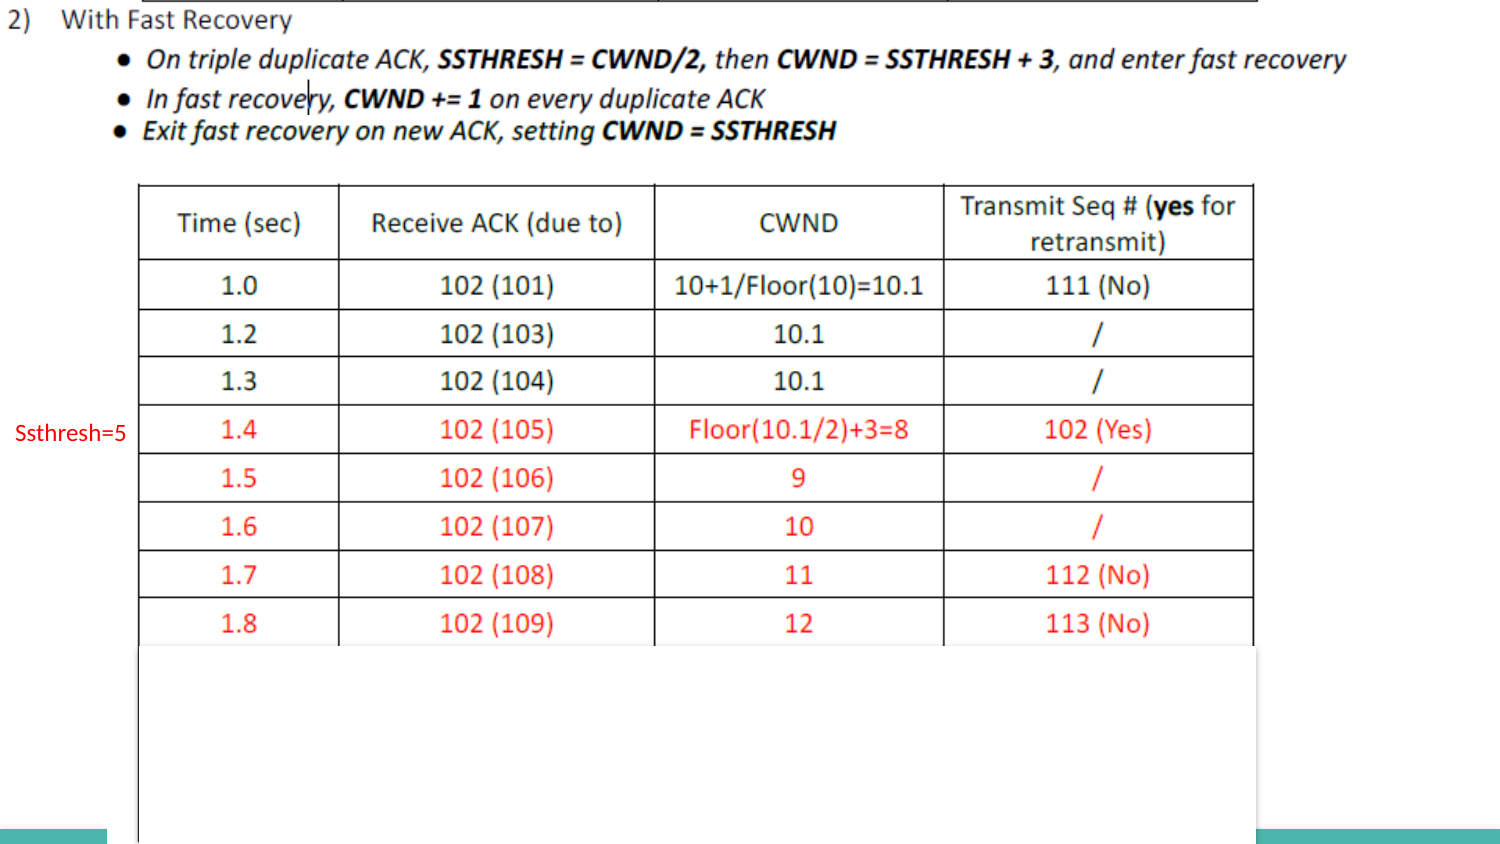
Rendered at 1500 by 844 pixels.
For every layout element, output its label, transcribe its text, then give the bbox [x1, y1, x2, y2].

text_box Ssthresh=5 [0, 408, 101, 454]
picture [0, 0, 1363, 844]
